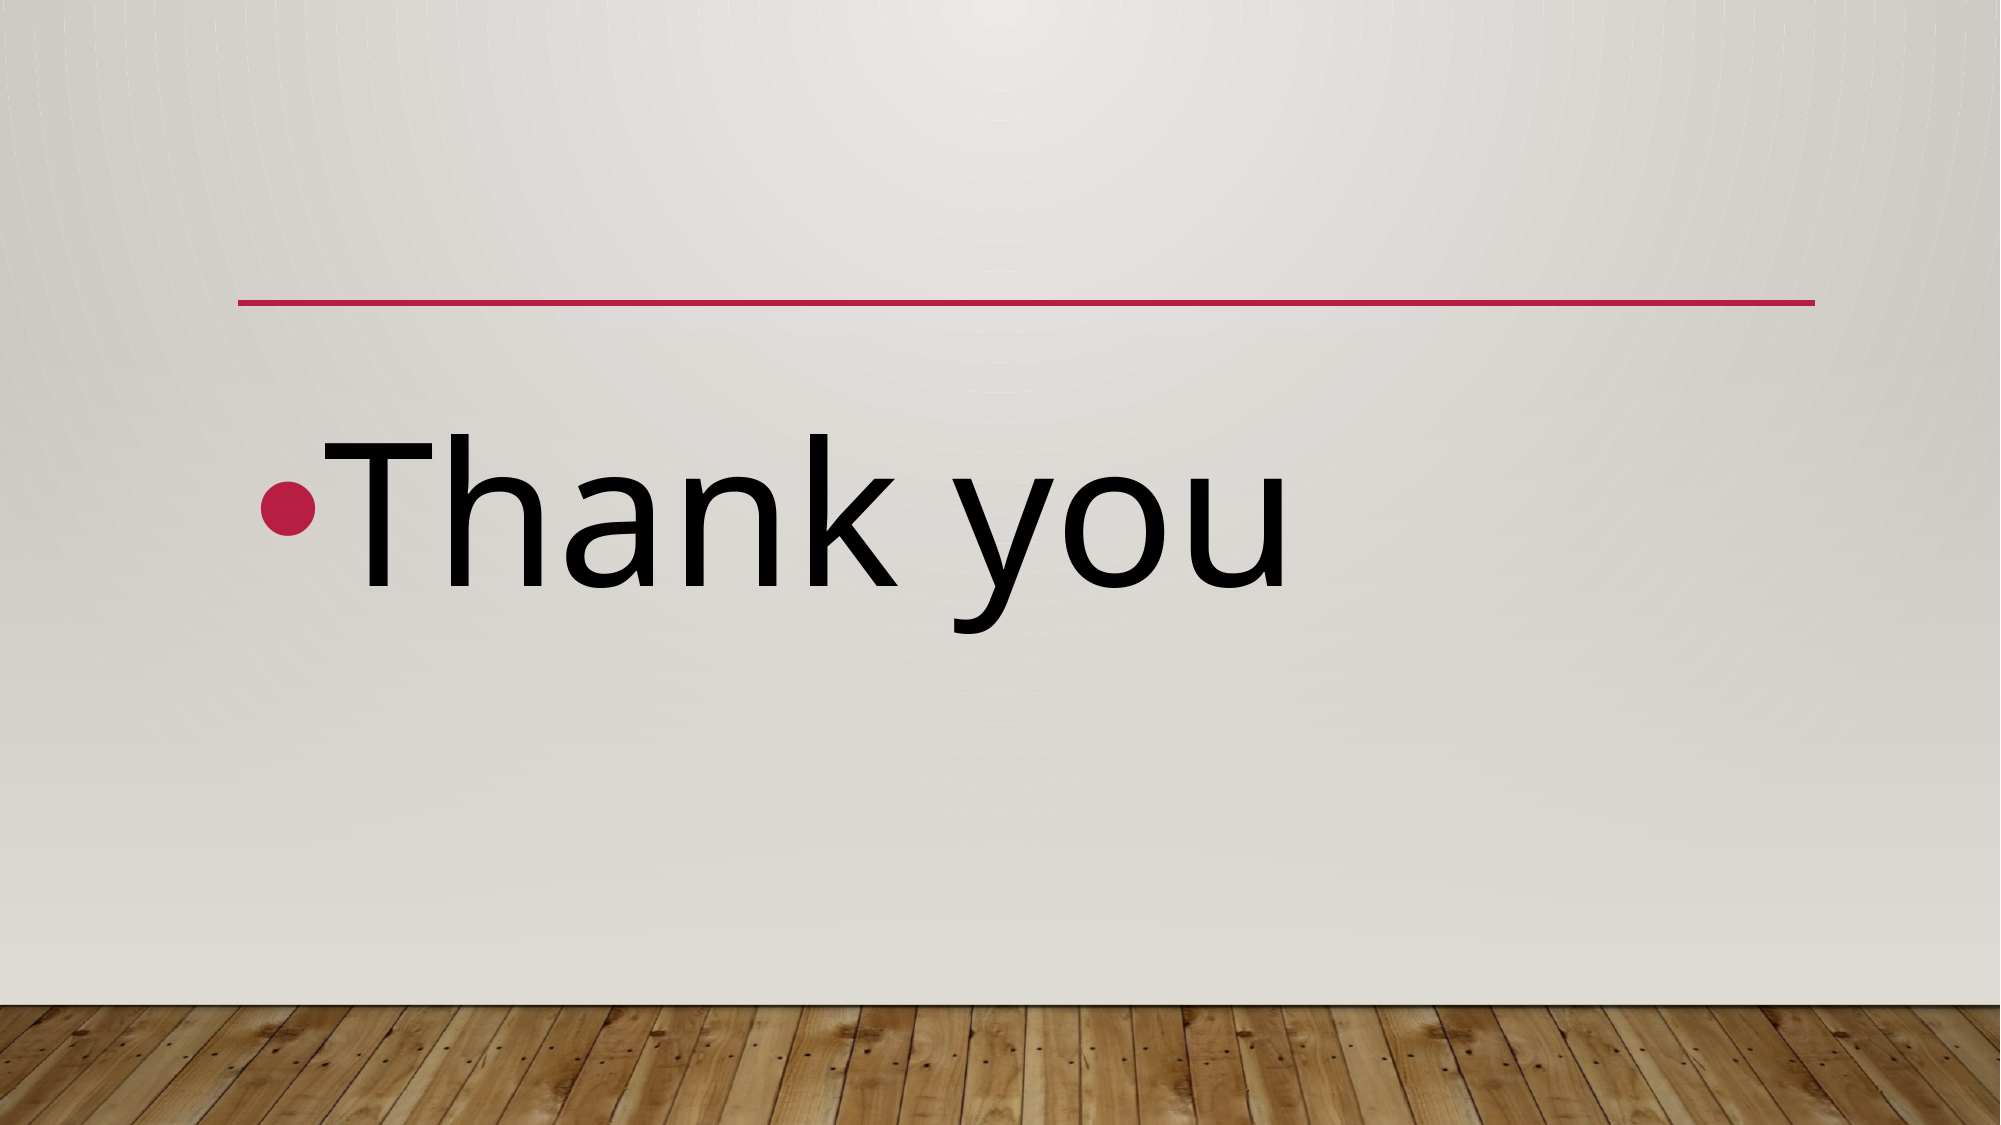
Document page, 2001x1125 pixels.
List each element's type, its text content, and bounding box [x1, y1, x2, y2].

list Thank you [238, 330, 1814, 897]
picture [0, 1005, 2000, 1125]
